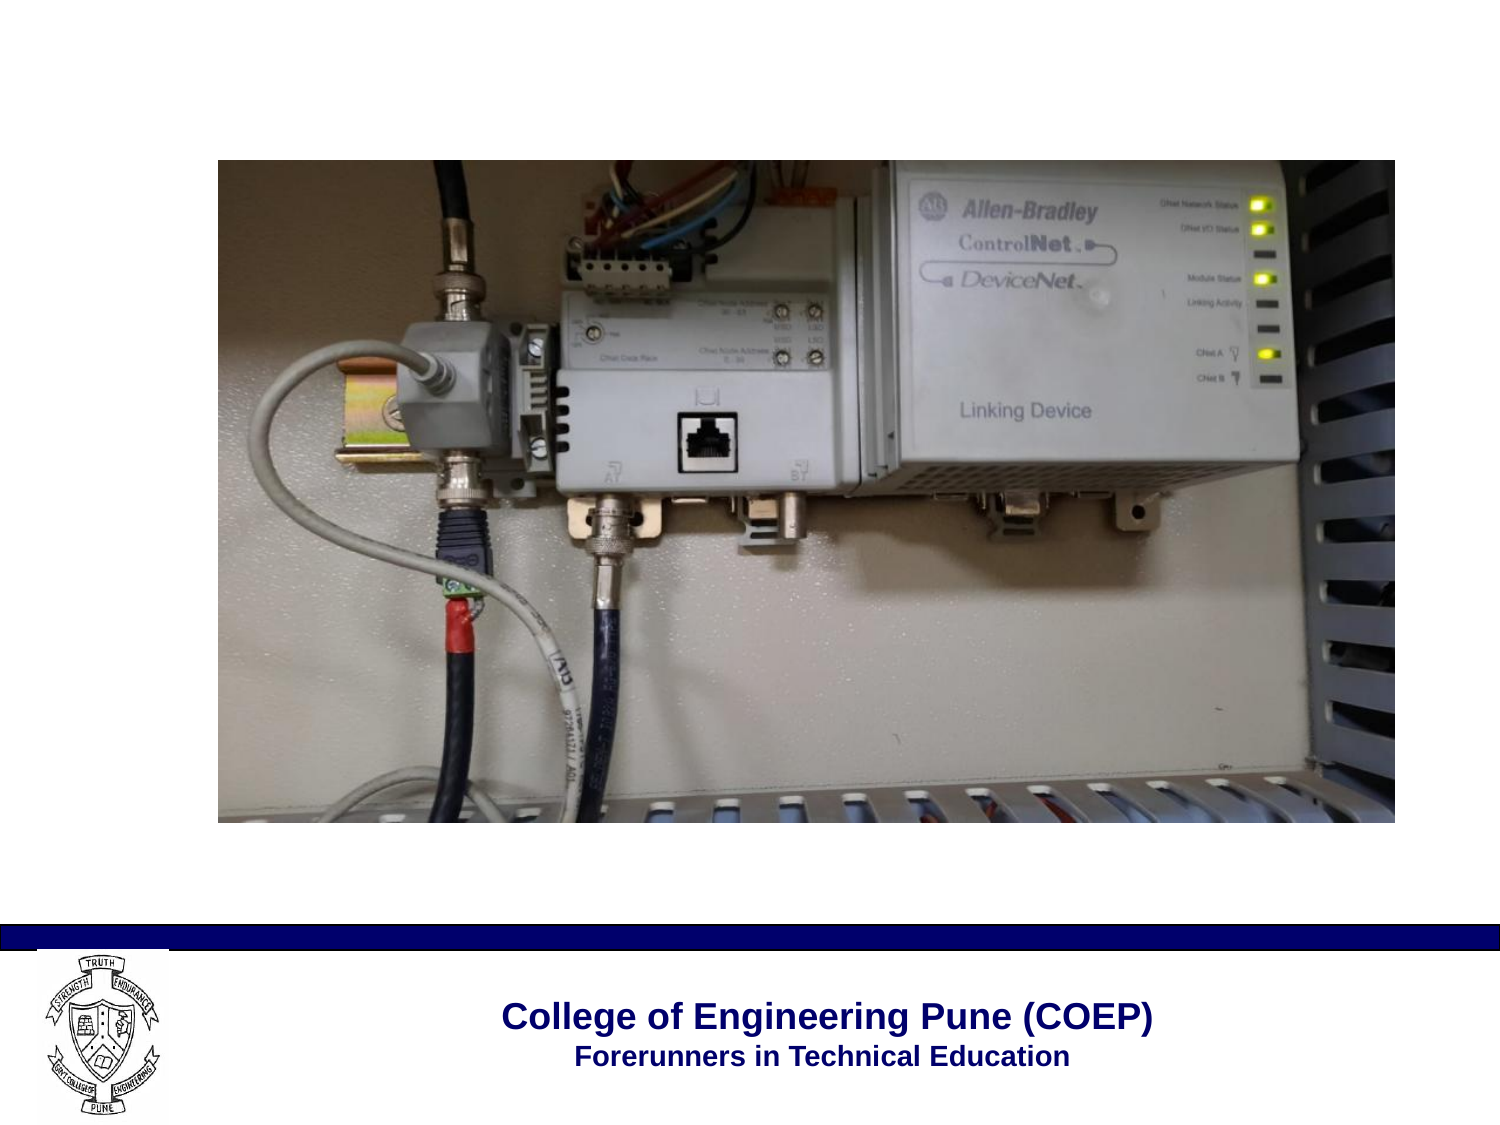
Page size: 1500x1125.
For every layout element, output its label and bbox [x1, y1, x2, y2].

picture [218, 160, 1395, 823]
